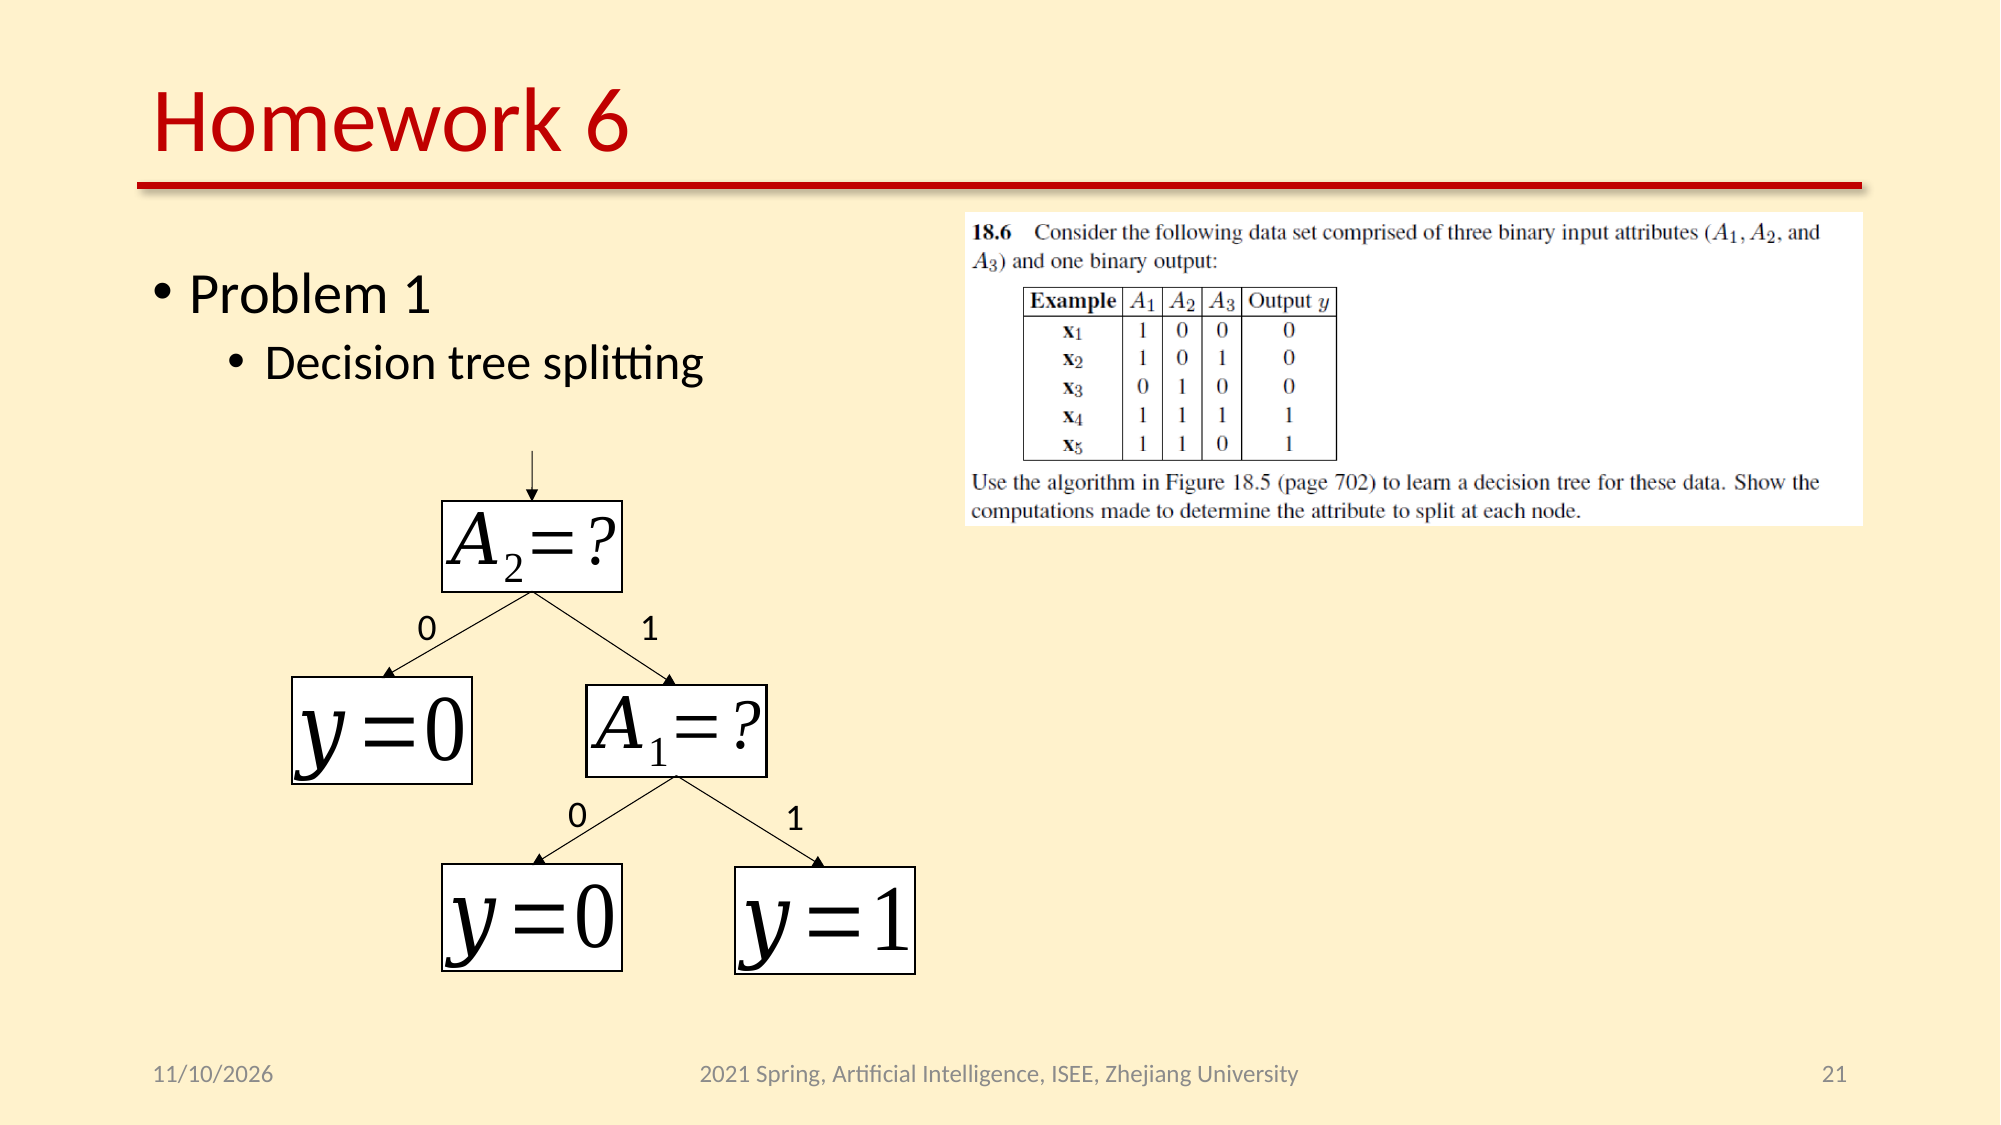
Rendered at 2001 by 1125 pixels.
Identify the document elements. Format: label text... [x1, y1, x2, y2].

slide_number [137, 1042, 588, 1103]
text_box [532, 591, 677, 686]
title Homework 6 [137, 59, 1863, 183]
list Problem 1 Decision tree splitting [137, 255, 1863, 1014]
slide_number 21 [1412, 1042, 1863, 1103]
picture [965, 212, 1863, 526]
footer 2021 Spring, Artificial Intelligence, ISEE, Zhejiang University [662, 1042, 1338, 1103]
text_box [676, 775, 826, 868]
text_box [381, 591, 533, 679]
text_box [532, 775, 676, 866]
